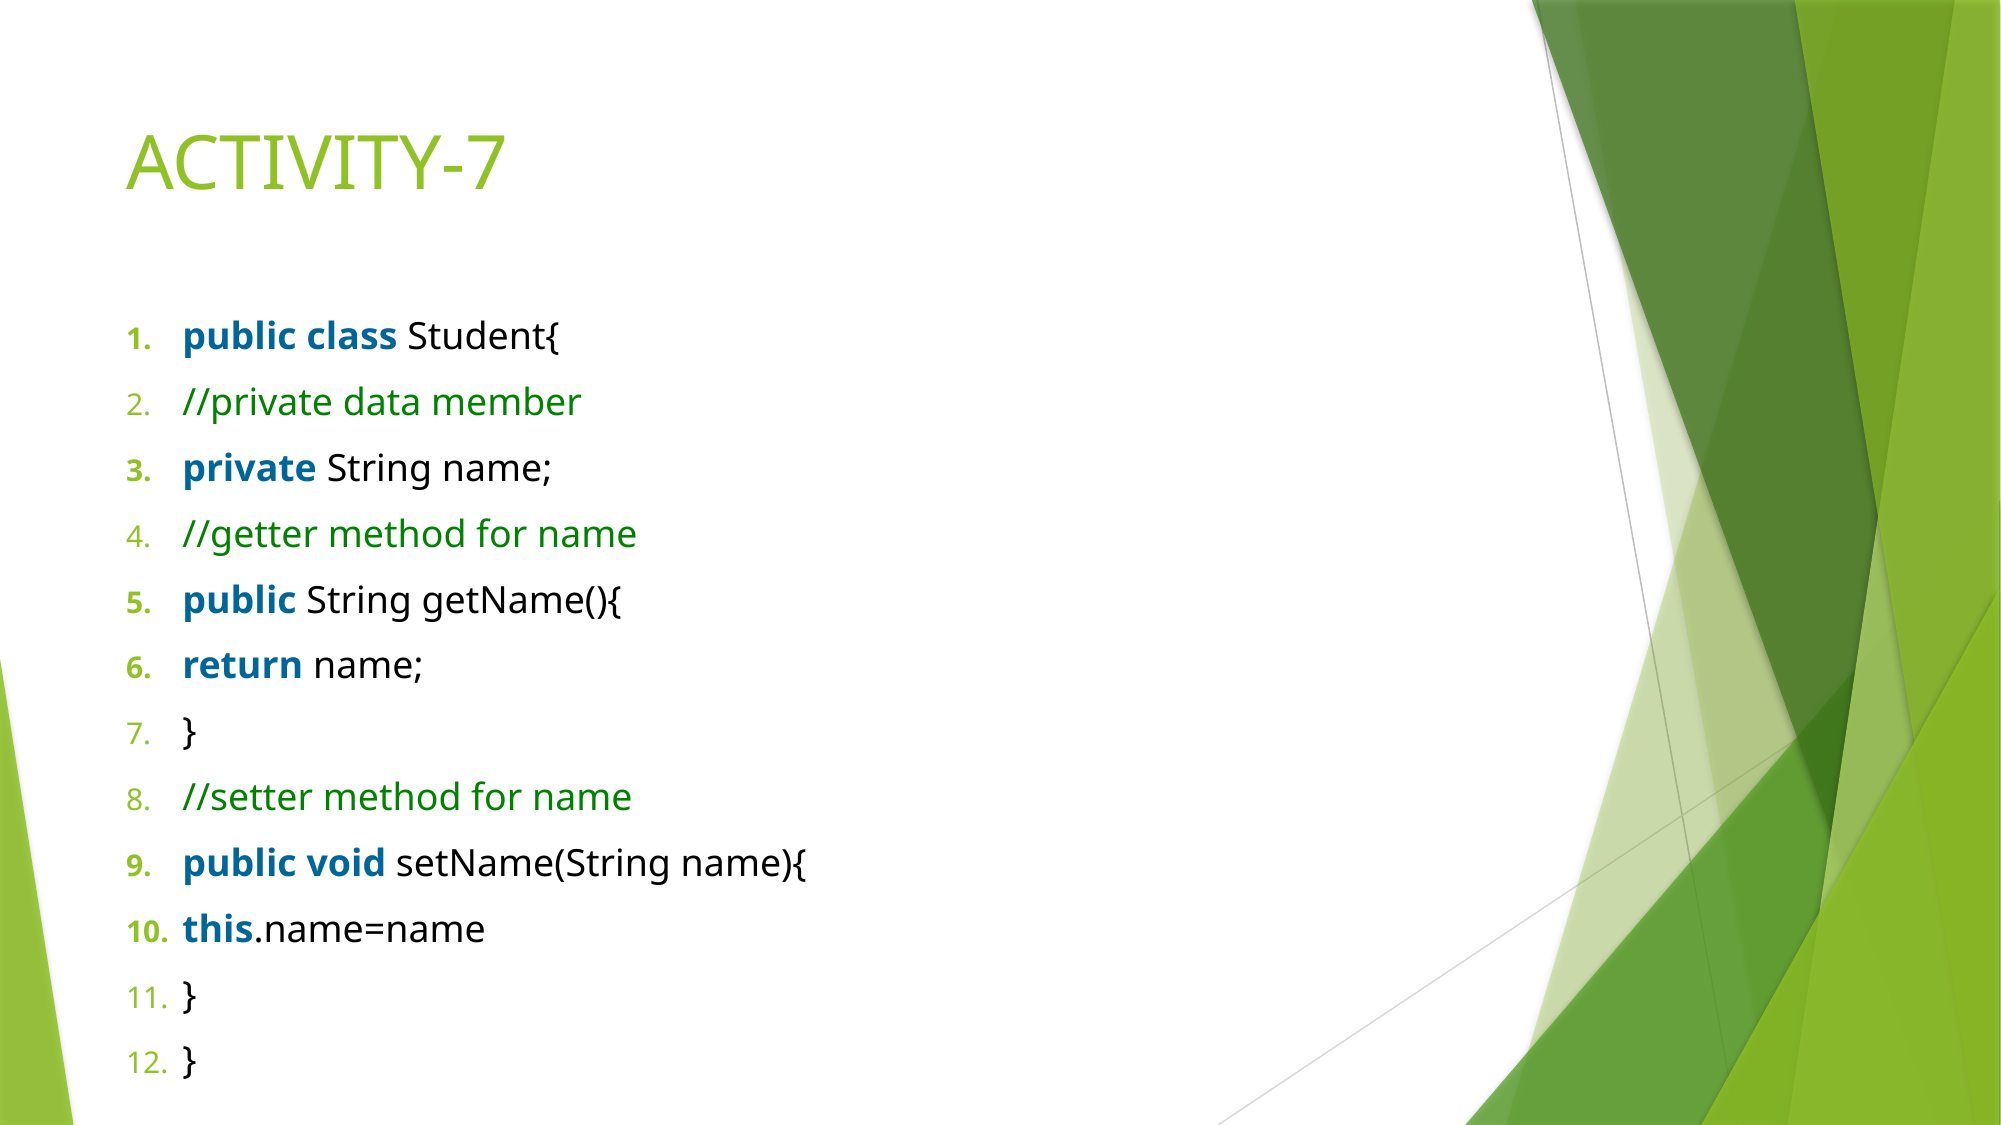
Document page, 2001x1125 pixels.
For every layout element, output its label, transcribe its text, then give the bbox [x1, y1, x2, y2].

title ACTIVITY-7 [111, 107, 1522, 304]
list public class Student{ //private data member private String name; //getter method for name public String getName(){ return name; } //setter method for name public void setName(String name){ this.name=name } } [111, 304, 1522, 991]
